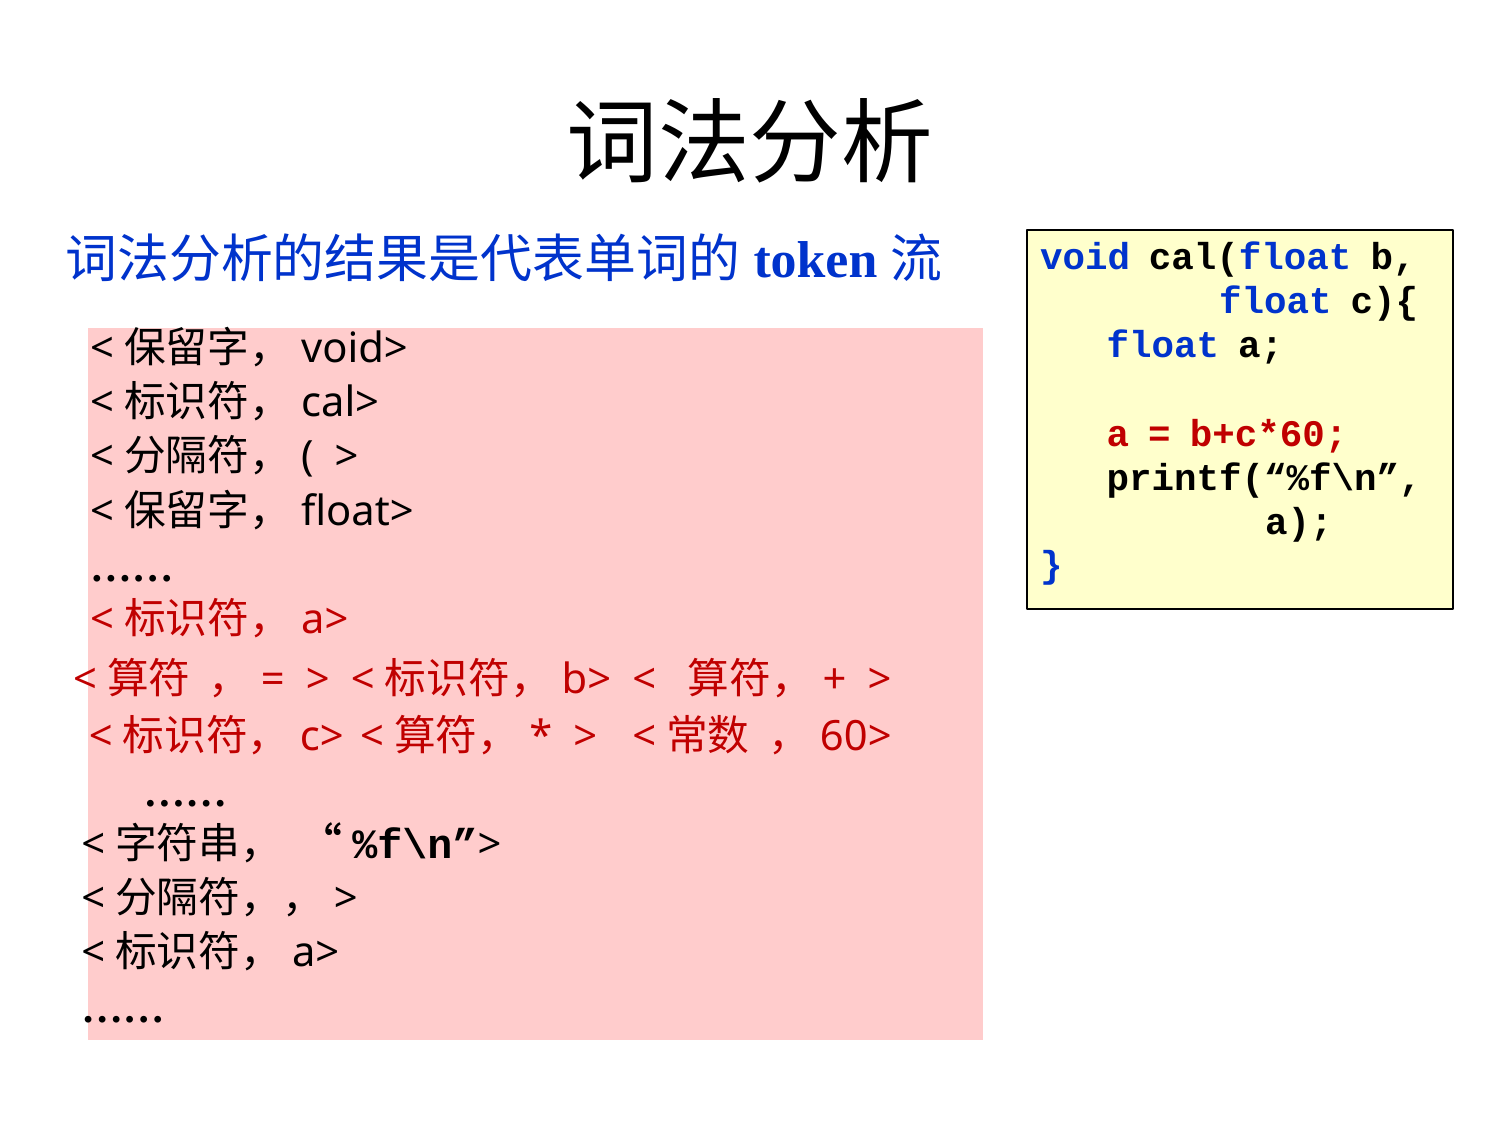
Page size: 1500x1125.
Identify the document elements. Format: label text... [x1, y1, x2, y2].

text_box <算符，* > [360, 716, 598, 766]
text_box 词法分析的结果是代表单词的token流 <保留字，void> <标识符，cal> <分隔符，( > <保留字，float> …… <标识符，a> [65, 231, 943, 650]
title 词法分析 [75, 45, 1425, 233]
text_box …… <字符串， “%f\n”> <分隔符，，> <标识符，a> …… [81, 768, 502, 1039]
text_box <常数 ，60> [632, 716, 892, 766]
text_box [86, 326, 986, 1042]
text_box void cal(float b, float c){ float a; a = b+c*60; printf(“%f\n”, a); } [1040, 239, 1422, 593]
text_box <算符 ，= > <标识符，b> [73, 660, 612, 710]
text_box < 算符，+ > [632, 660, 892, 710]
text_box <标识符，c> [88, 716, 344, 766]
text_box [1025, 228, 1455, 611]
